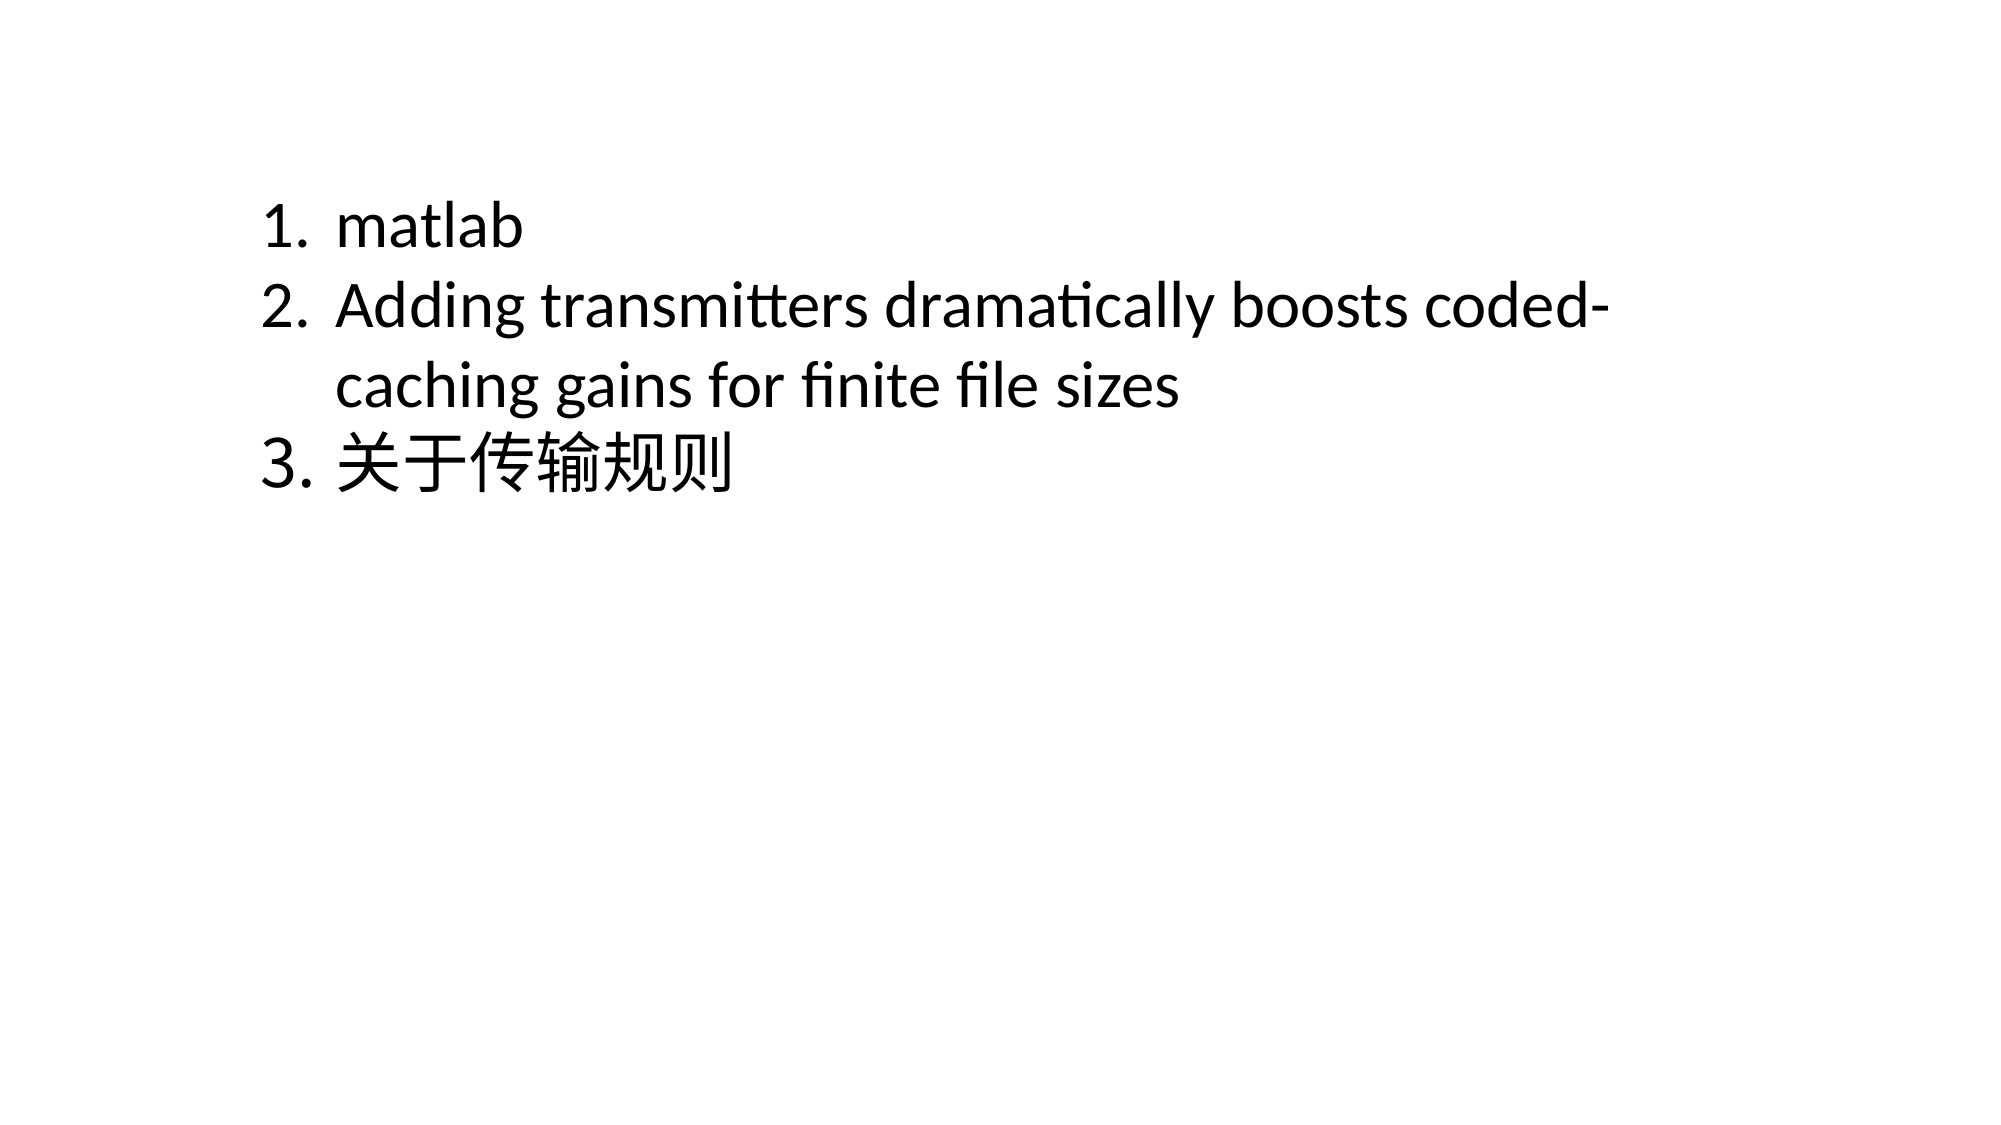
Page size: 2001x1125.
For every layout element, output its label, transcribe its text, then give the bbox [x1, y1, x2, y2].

text_box matlab Adding transmitters dramatically boosts coded-caching gains for finite file sizes 关于传输规则 [245, 173, 1632, 558]
